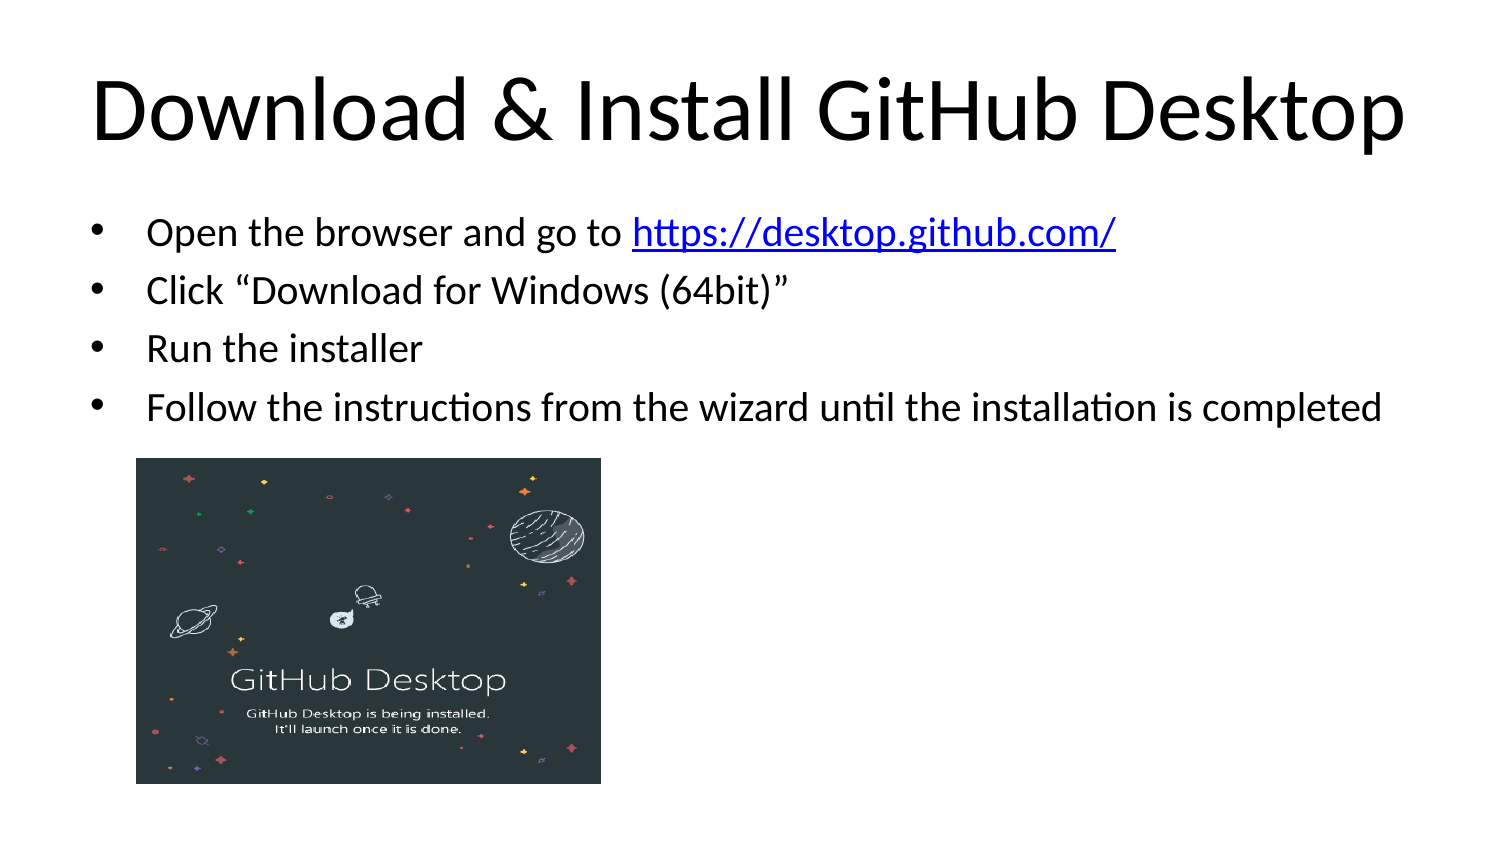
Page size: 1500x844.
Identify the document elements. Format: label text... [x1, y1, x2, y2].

list Open the browser and go to https://desktop.github.com/ Click “Download for Windows (64bit)” Run the installer Follow the instructions from the wizard until the installation is completed Do login in GitHub Desktop(File > Options > Accounts > Sign in) [75, 196, 1425, 844]
title Download & Install GitHub Desktop [75, 33, 1425, 175]
picture [136, 457, 601, 784]
